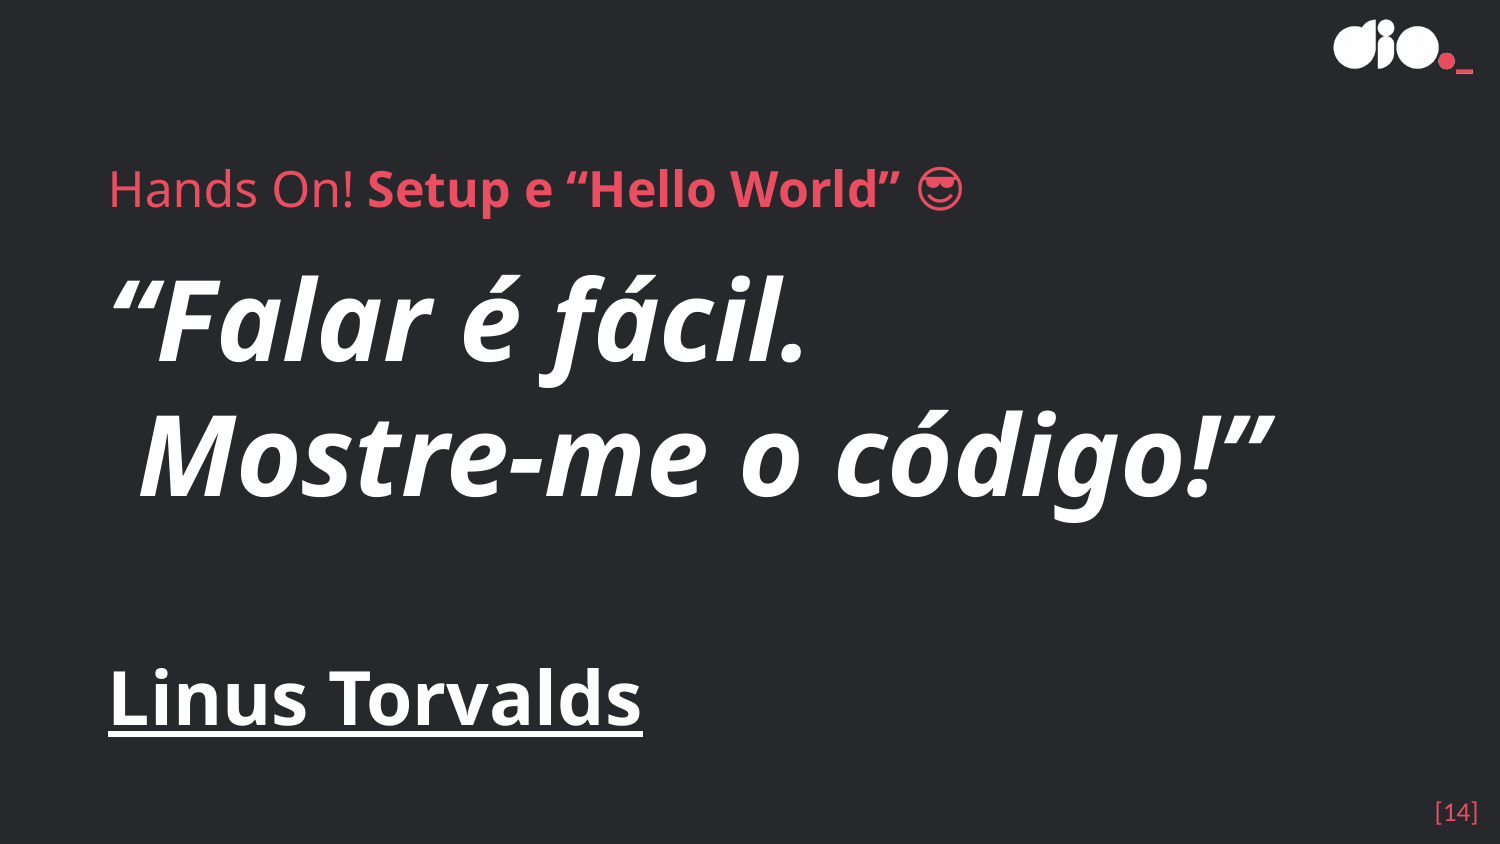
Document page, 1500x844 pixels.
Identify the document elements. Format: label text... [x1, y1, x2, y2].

slide_number [‹#›] [1403, 779, 1494, 844]
picture [1332, 19, 1474, 75]
text_box Hands On! Setup e “Hello World” 😎 [92, 142, 1309, 223]
text_box “Falar é fácil. Mostre-me o código!” Linus Torvalds [92, 222, 1362, 779]
